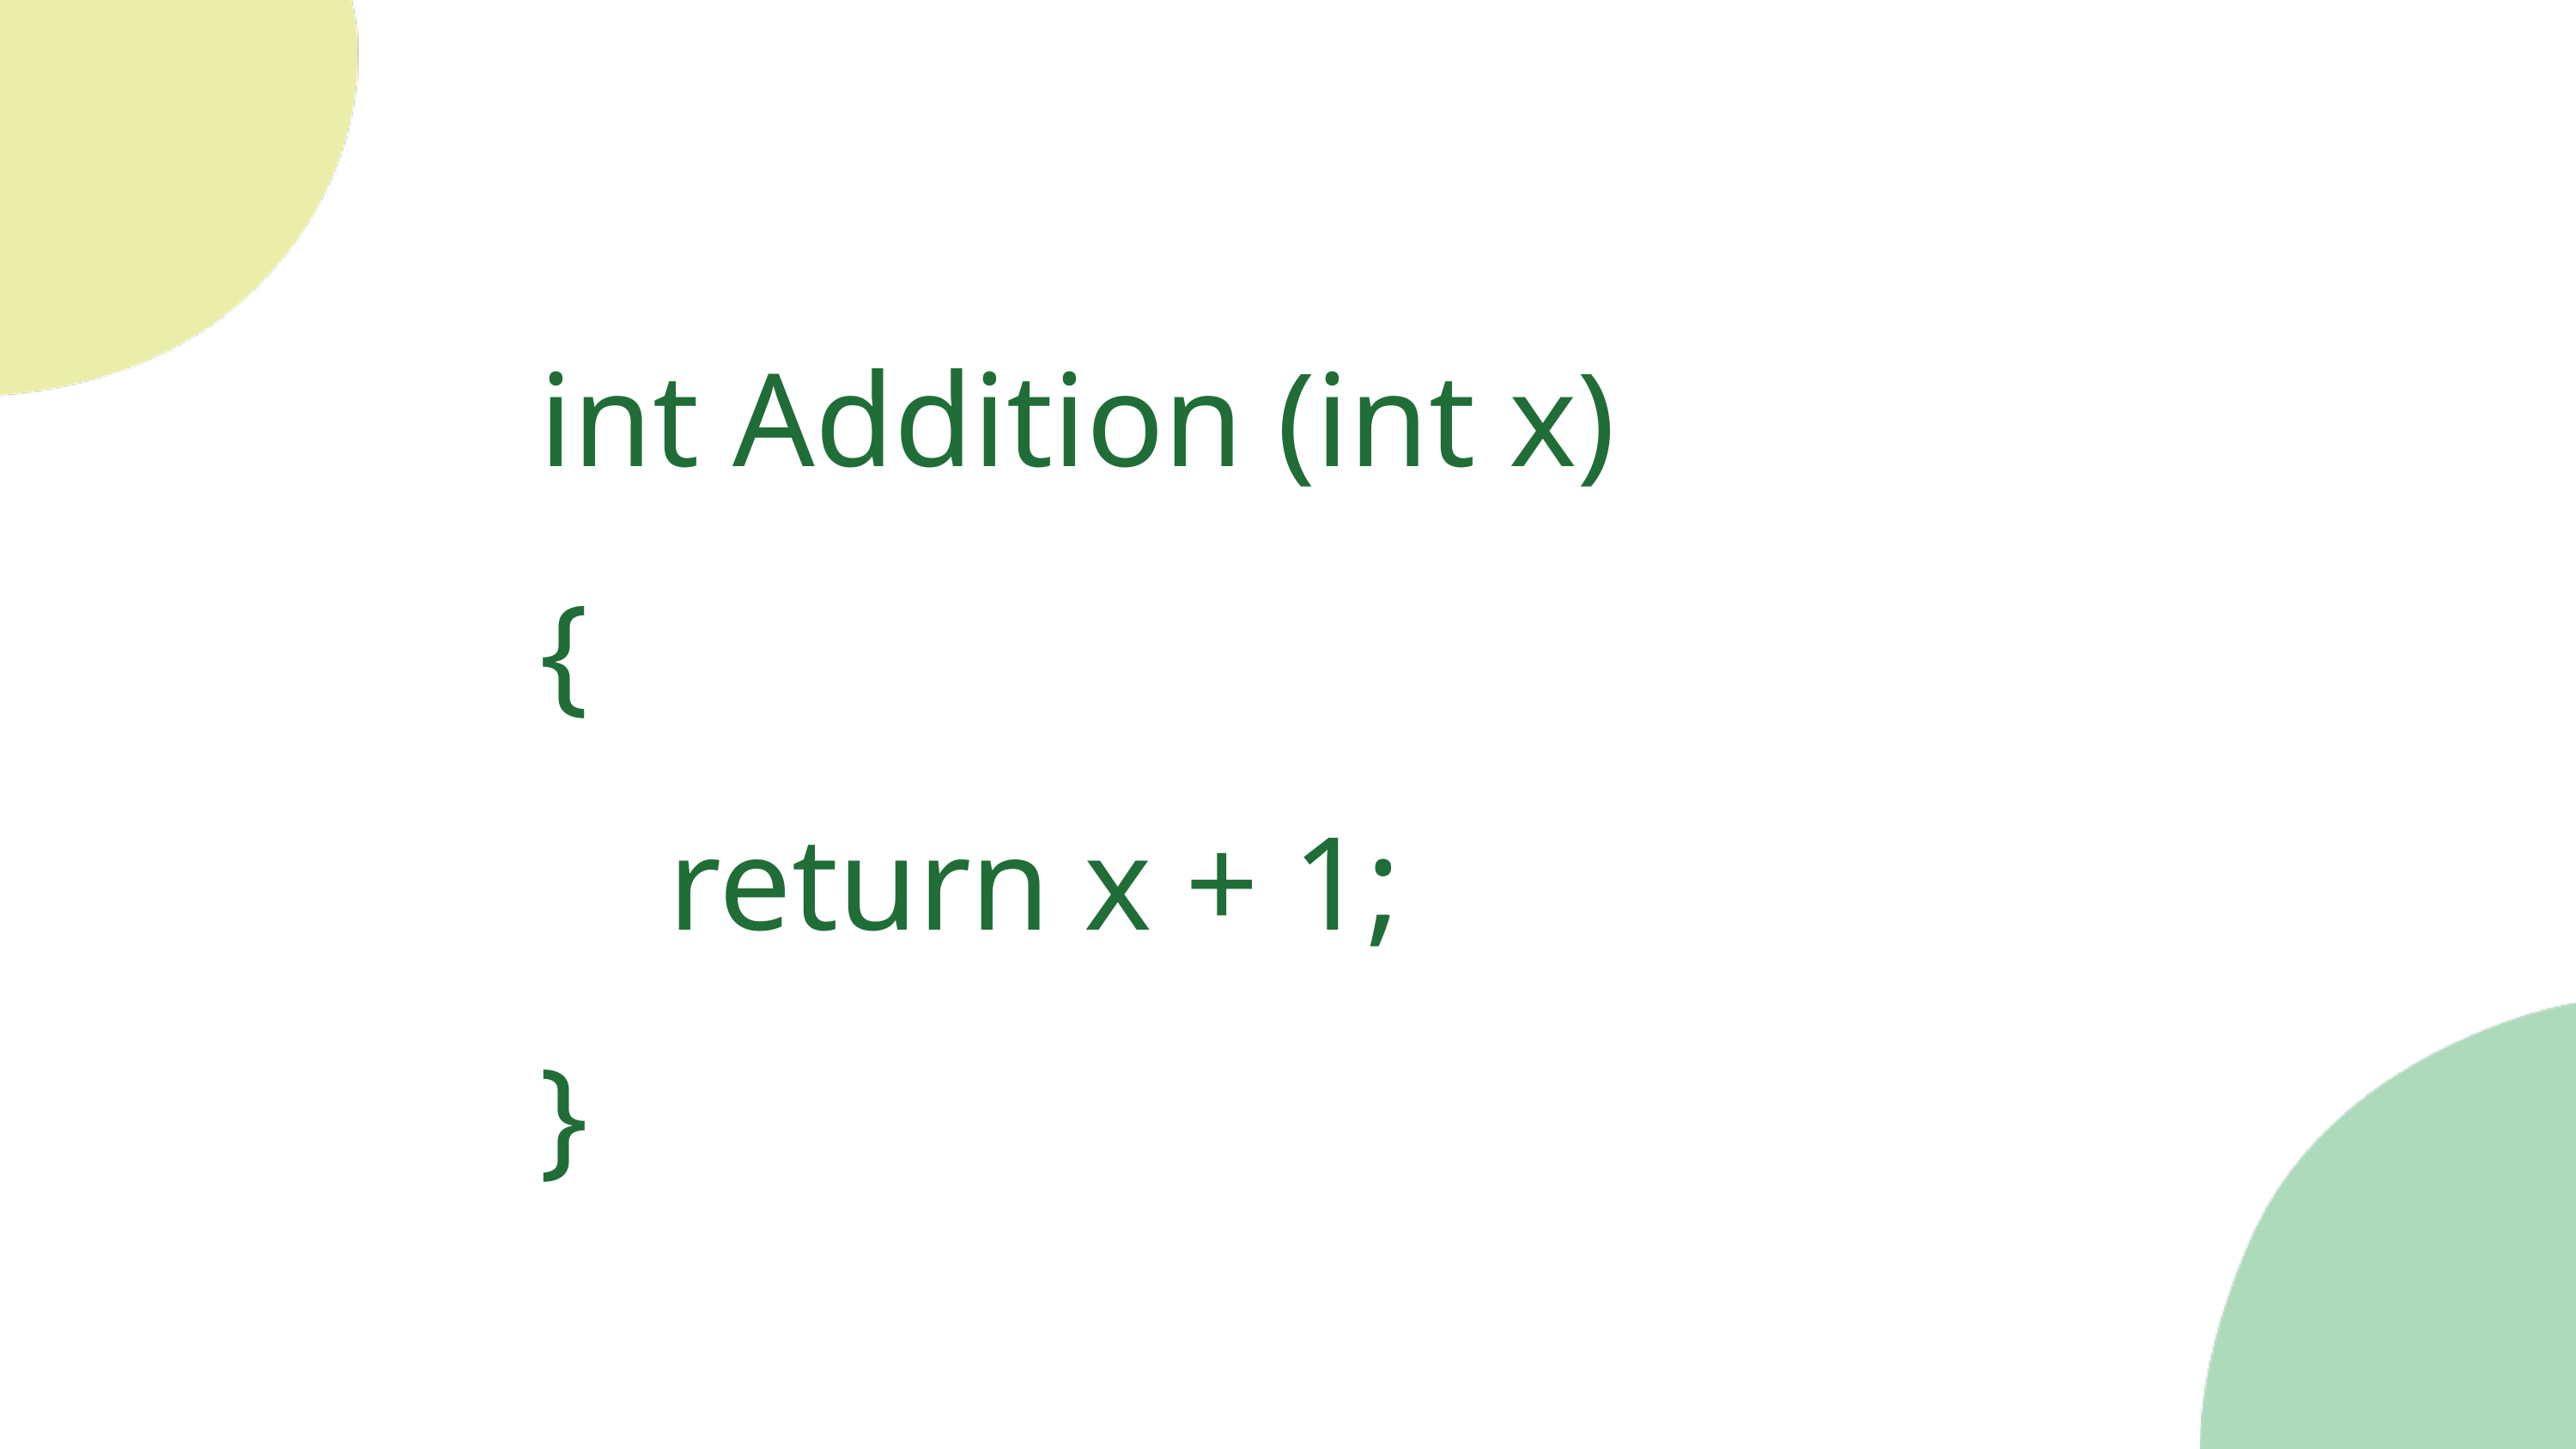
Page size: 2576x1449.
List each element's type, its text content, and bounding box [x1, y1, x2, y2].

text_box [0, 0, 361, 400]
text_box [2200, 989, 2576, 1449]
text_box int Addition (int x) { return x + 1; } [527, 254, 1816, 1195]
